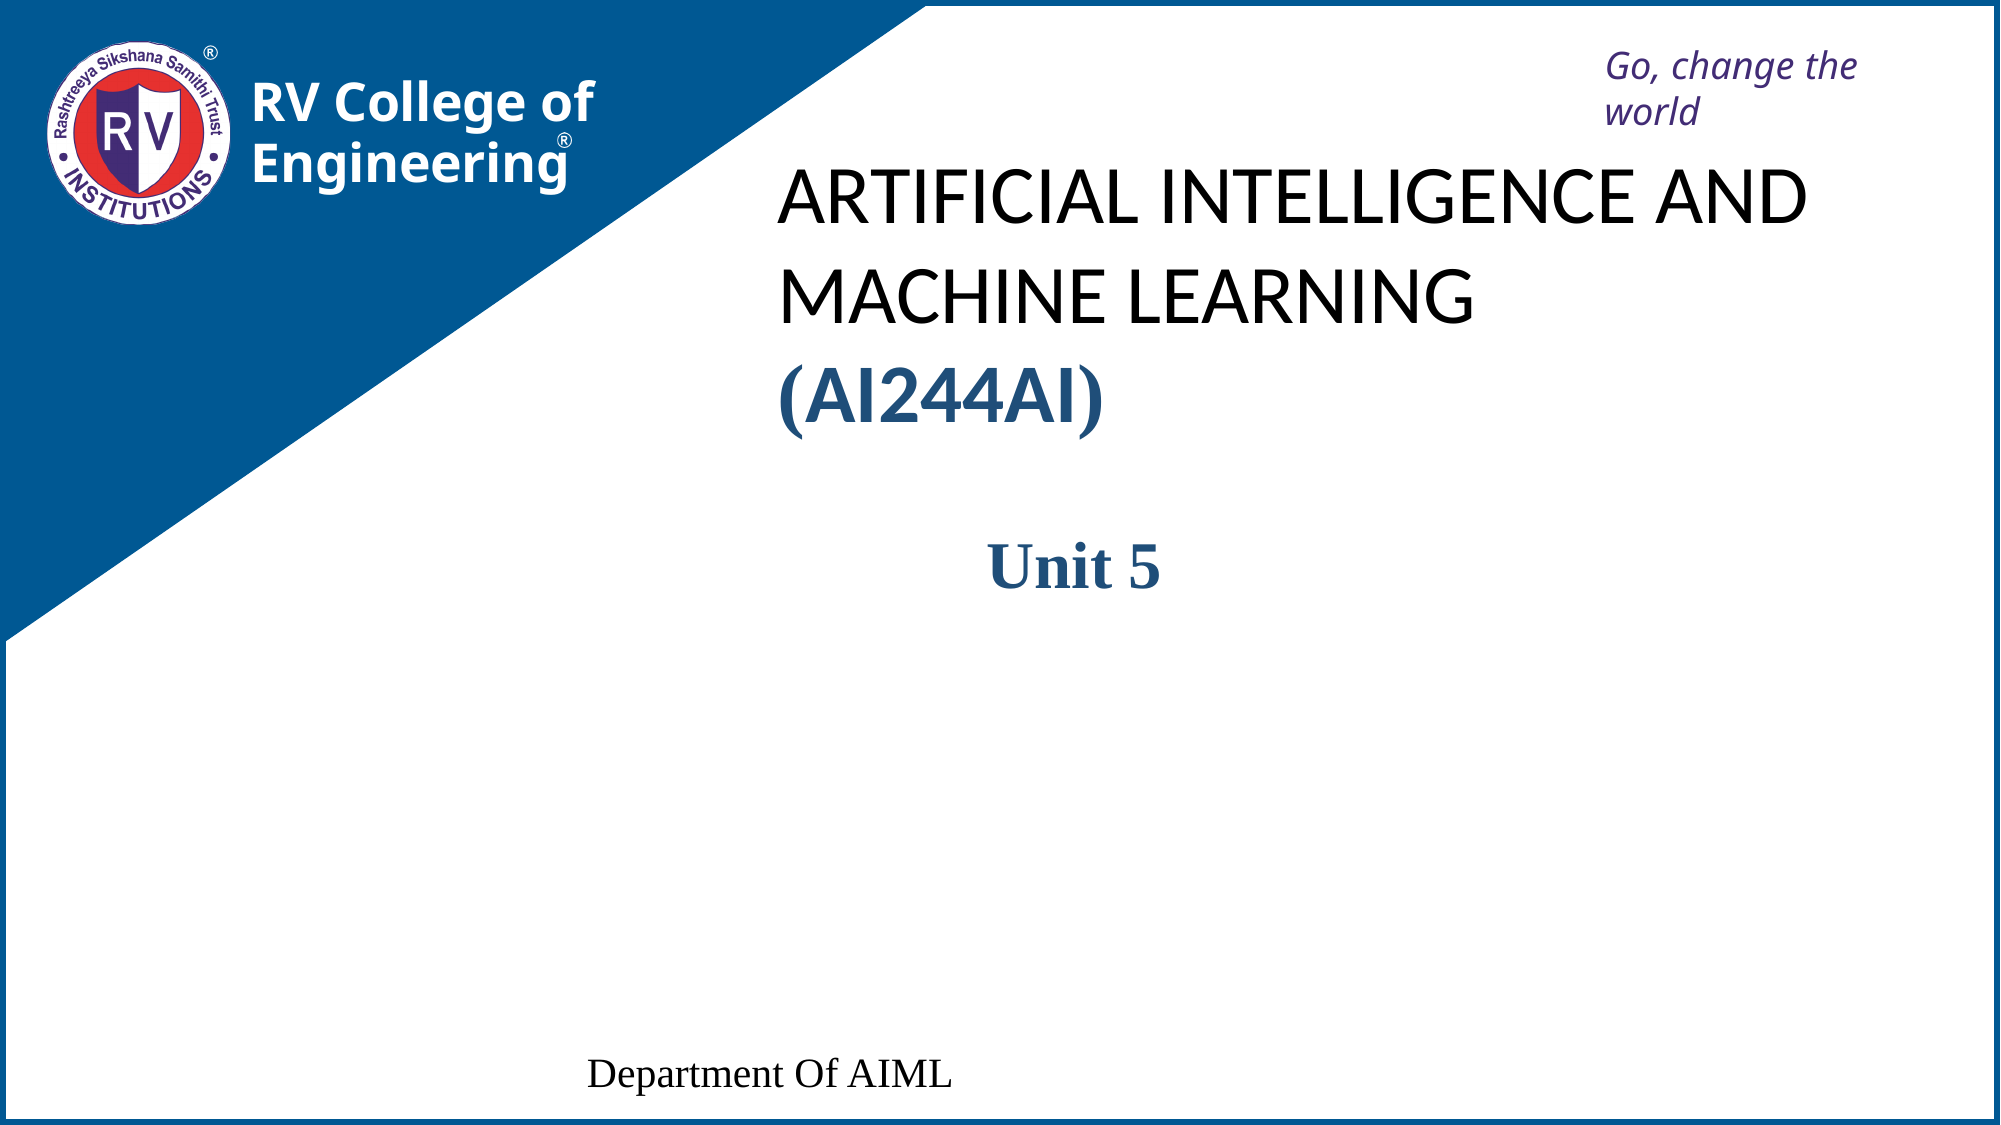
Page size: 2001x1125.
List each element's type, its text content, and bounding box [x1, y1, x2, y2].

text_box Department Of AIML [572, 1037, 1508, 1103]
text_box Go, change the world [1603, 40, 1943, 132]
text_box ARTIFICIAL INTELLIGENCE AND MACHINE LEARNING (AI244AI) [762, 132, 1953, 447]
text_box [0, 1, 933, 646]
text_box RV College of Engineering [249, 71, 629, 193]
text_box [0, 0, 2000, 1125]
text_box [46, 41, 231, 225]
text_box Unit 5 [196, 514, 1953, 610]
